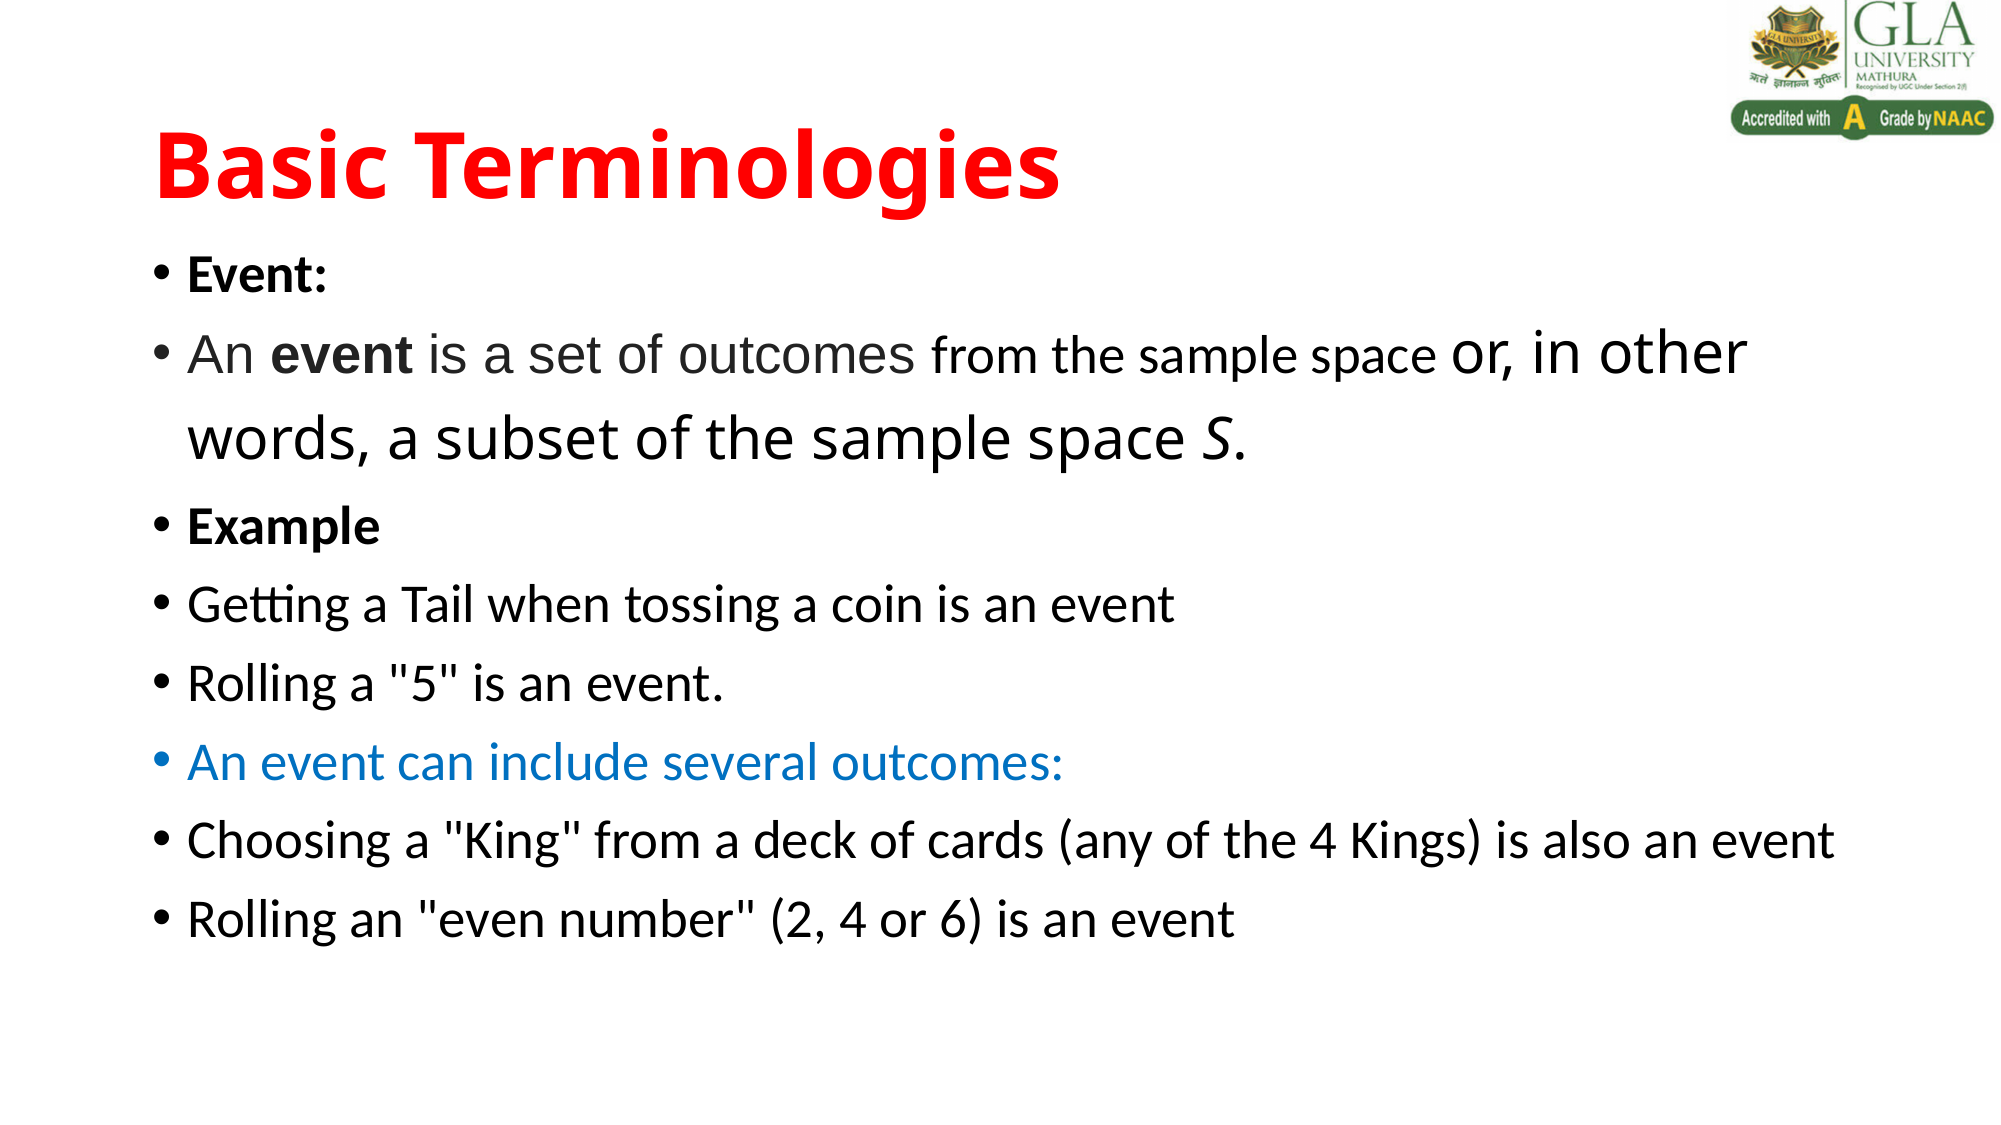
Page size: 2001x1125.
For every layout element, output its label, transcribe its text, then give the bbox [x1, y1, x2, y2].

picture [1726, 0, 2000, 143]
title Basic Terminologies [137, 59, 1863, 237]
list Event: An event is a set of outcomes from the sample space or, in other words, a subset of the sample space S. Example Getting a Tail when tossing a coin is an event Rolling a "5" is an event. An event can include several outcomes: Choosing a "King" from a deck of cards (any of the 4 Kings) is also an event Rolling an "even number" (2, 4 or 6) is an event [137, 237, 1863, 1014]
